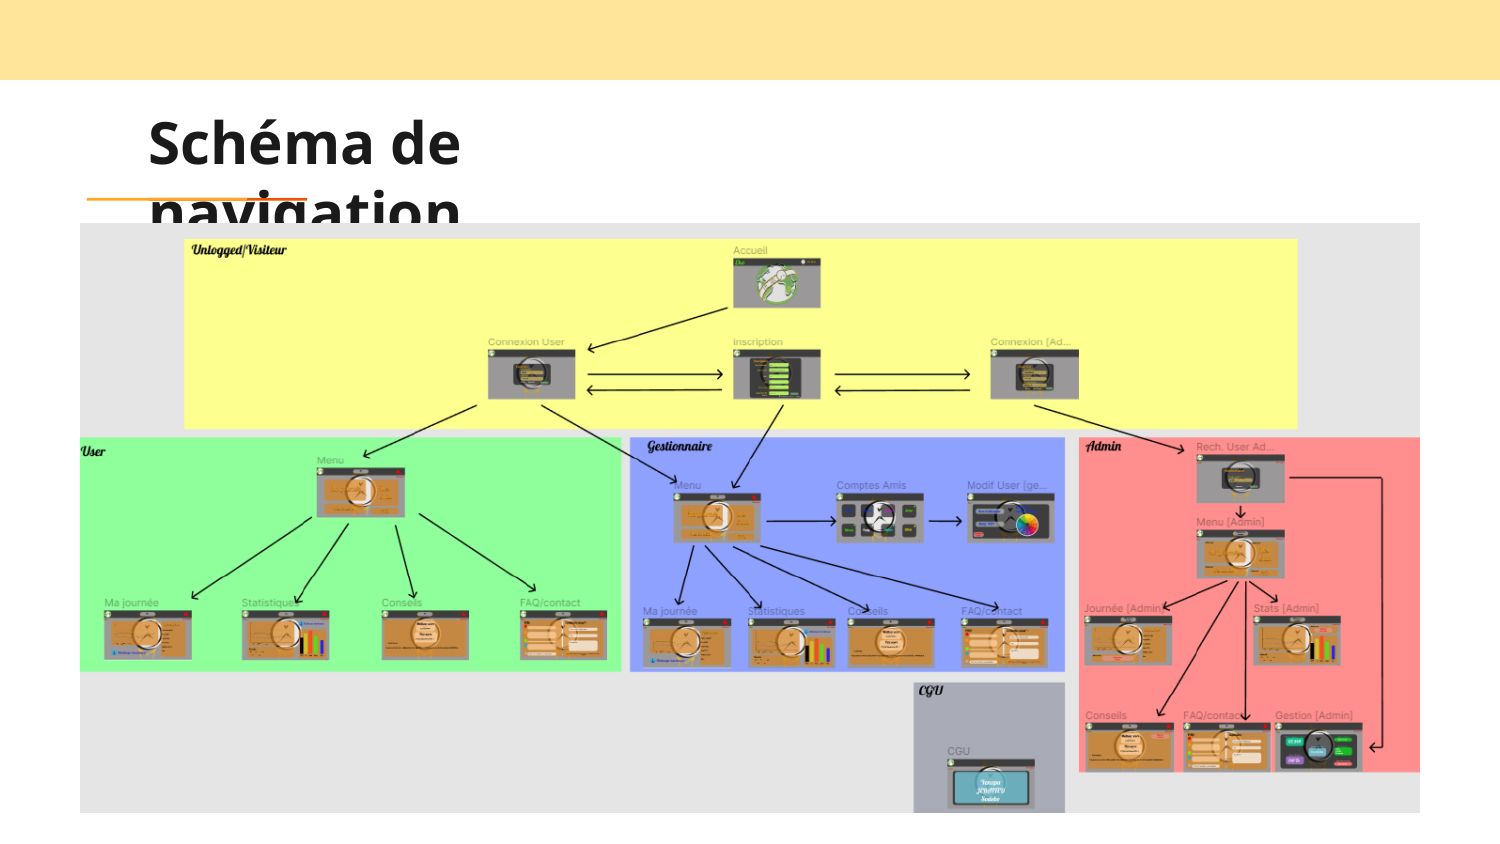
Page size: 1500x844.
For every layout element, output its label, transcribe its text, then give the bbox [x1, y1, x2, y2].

title Schéma de navigation [133, 90, 764, 179]
picture [80, 222, 1420, 813]
